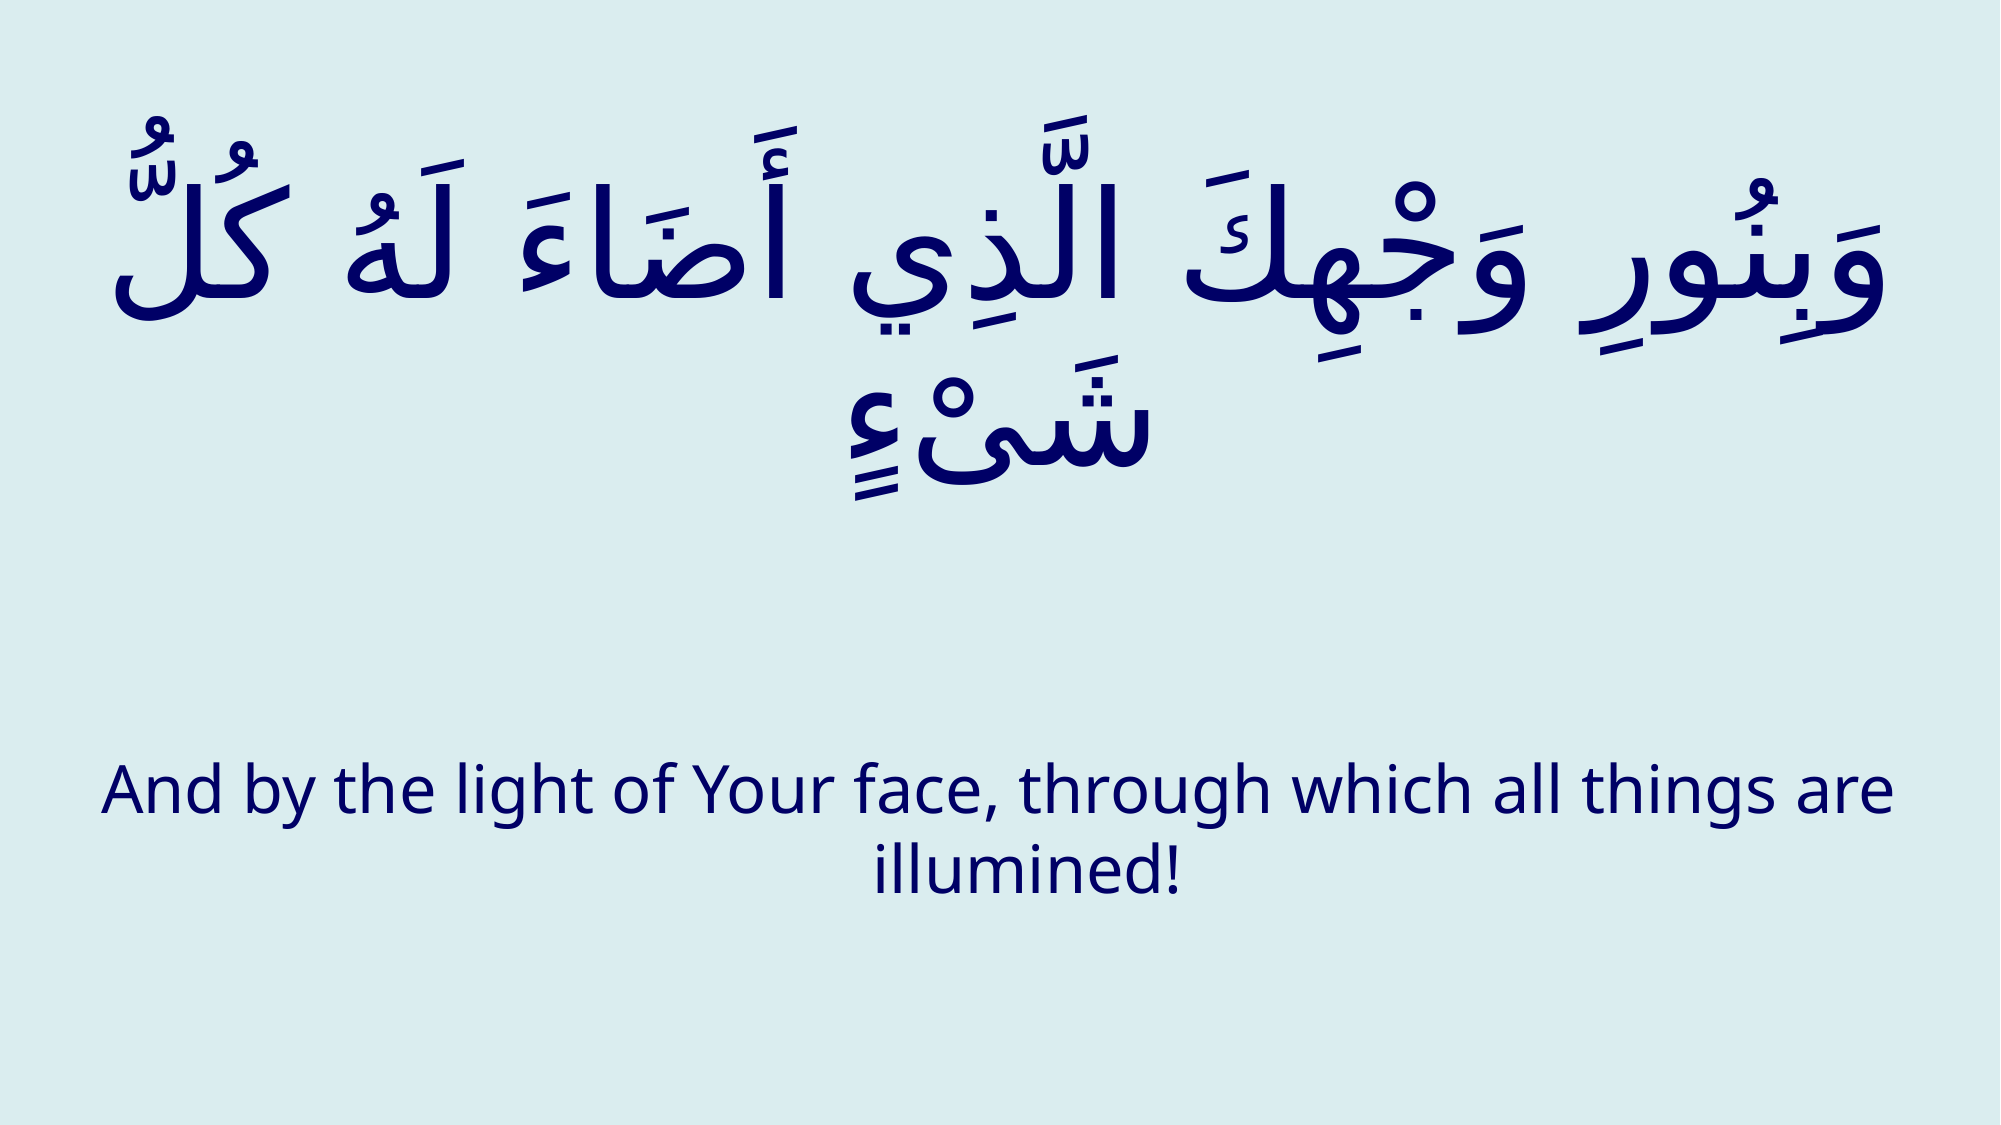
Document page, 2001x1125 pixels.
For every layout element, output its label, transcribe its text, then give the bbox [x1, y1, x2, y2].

subtitle And by the light of Your face, through which all things are illumined! [0, 739, 2000, 1028]
title وَبِنُورِ وَجْهِكَ الَّذِي أَضَاءَ لَهُ كُلُّ شَىْءٍ [0, 208, 2000, 450]
